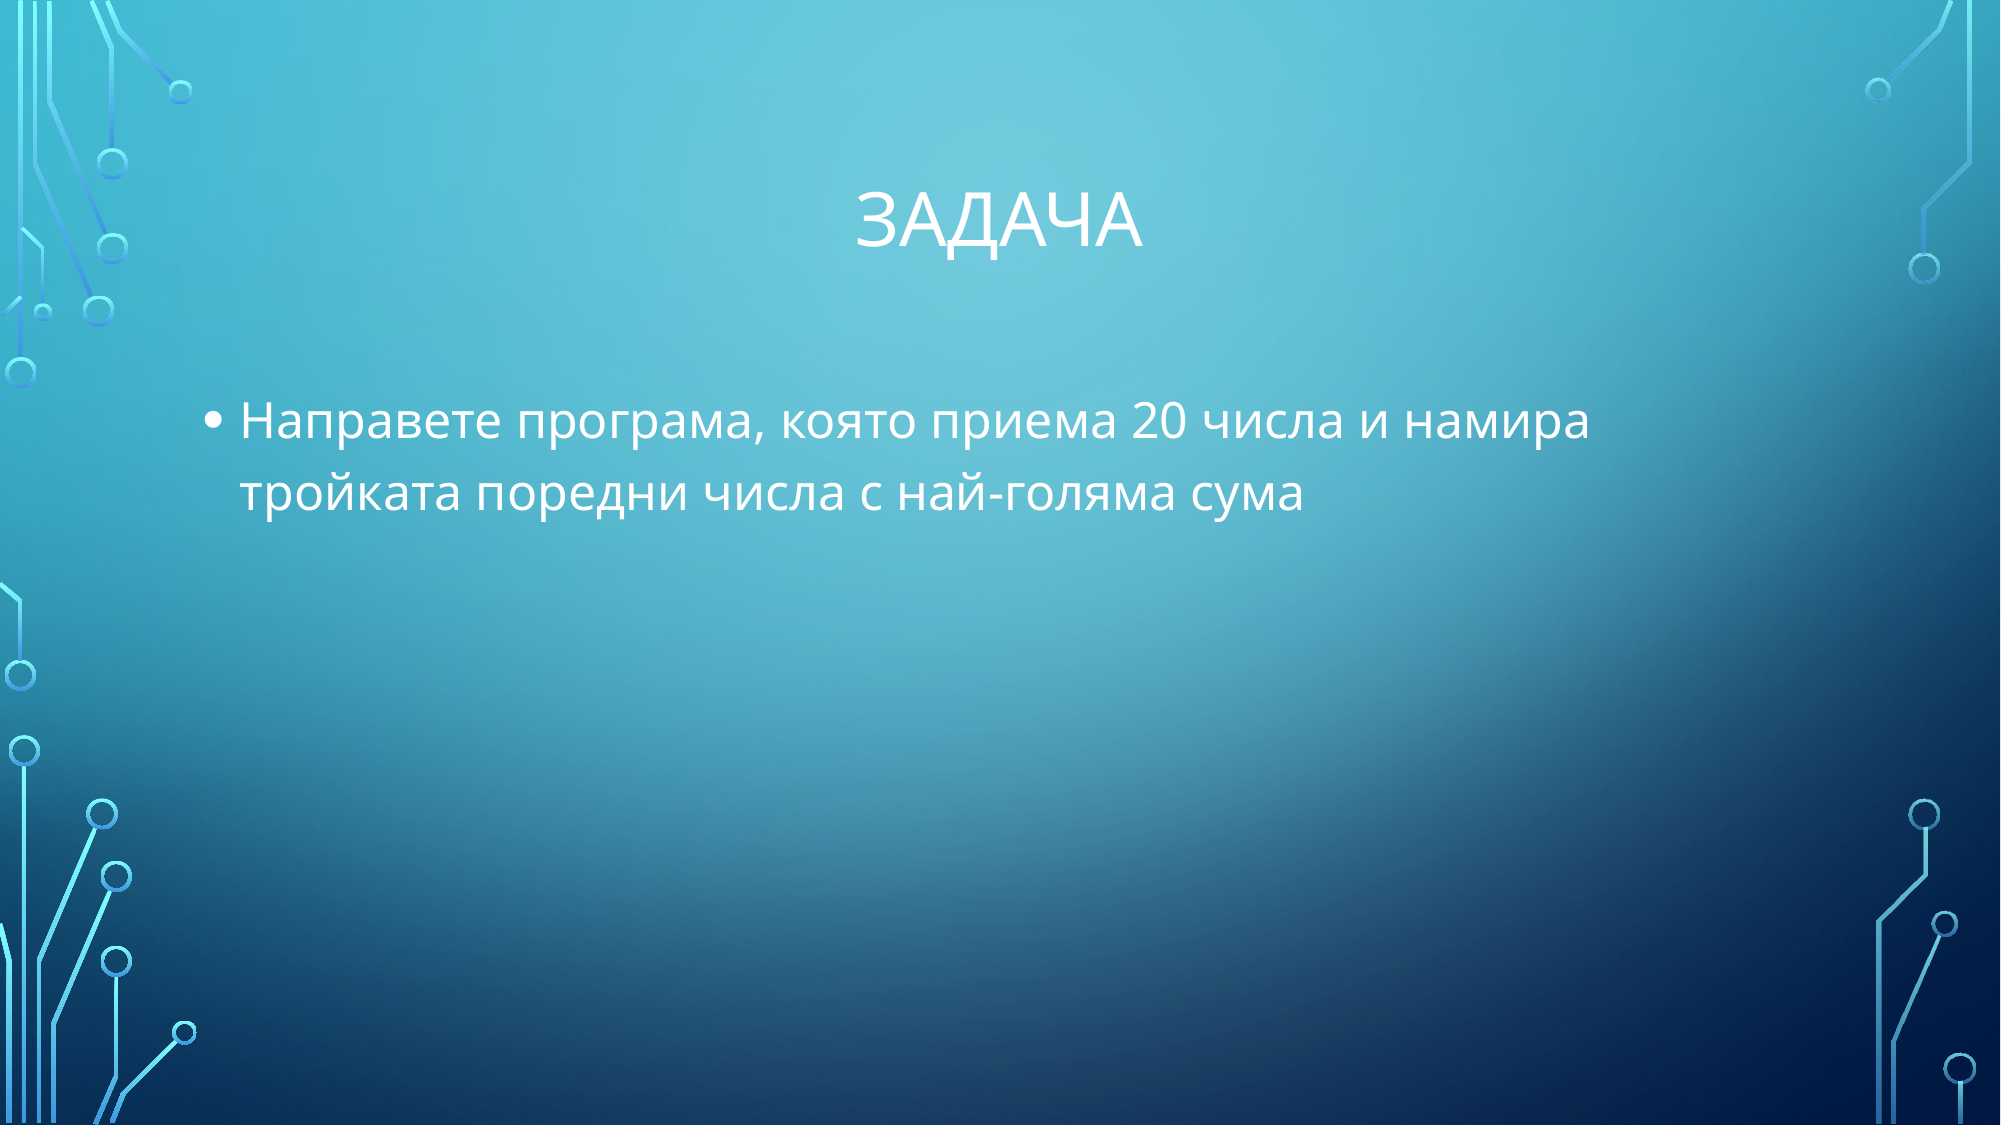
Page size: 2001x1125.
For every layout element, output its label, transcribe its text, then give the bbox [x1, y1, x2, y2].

list Направете програма, която приема 20 числа и намира тройката поредни числа с най-голяма сума [187, 369, 1813, 950]
title Задача [187, 101, 1813, 344]
